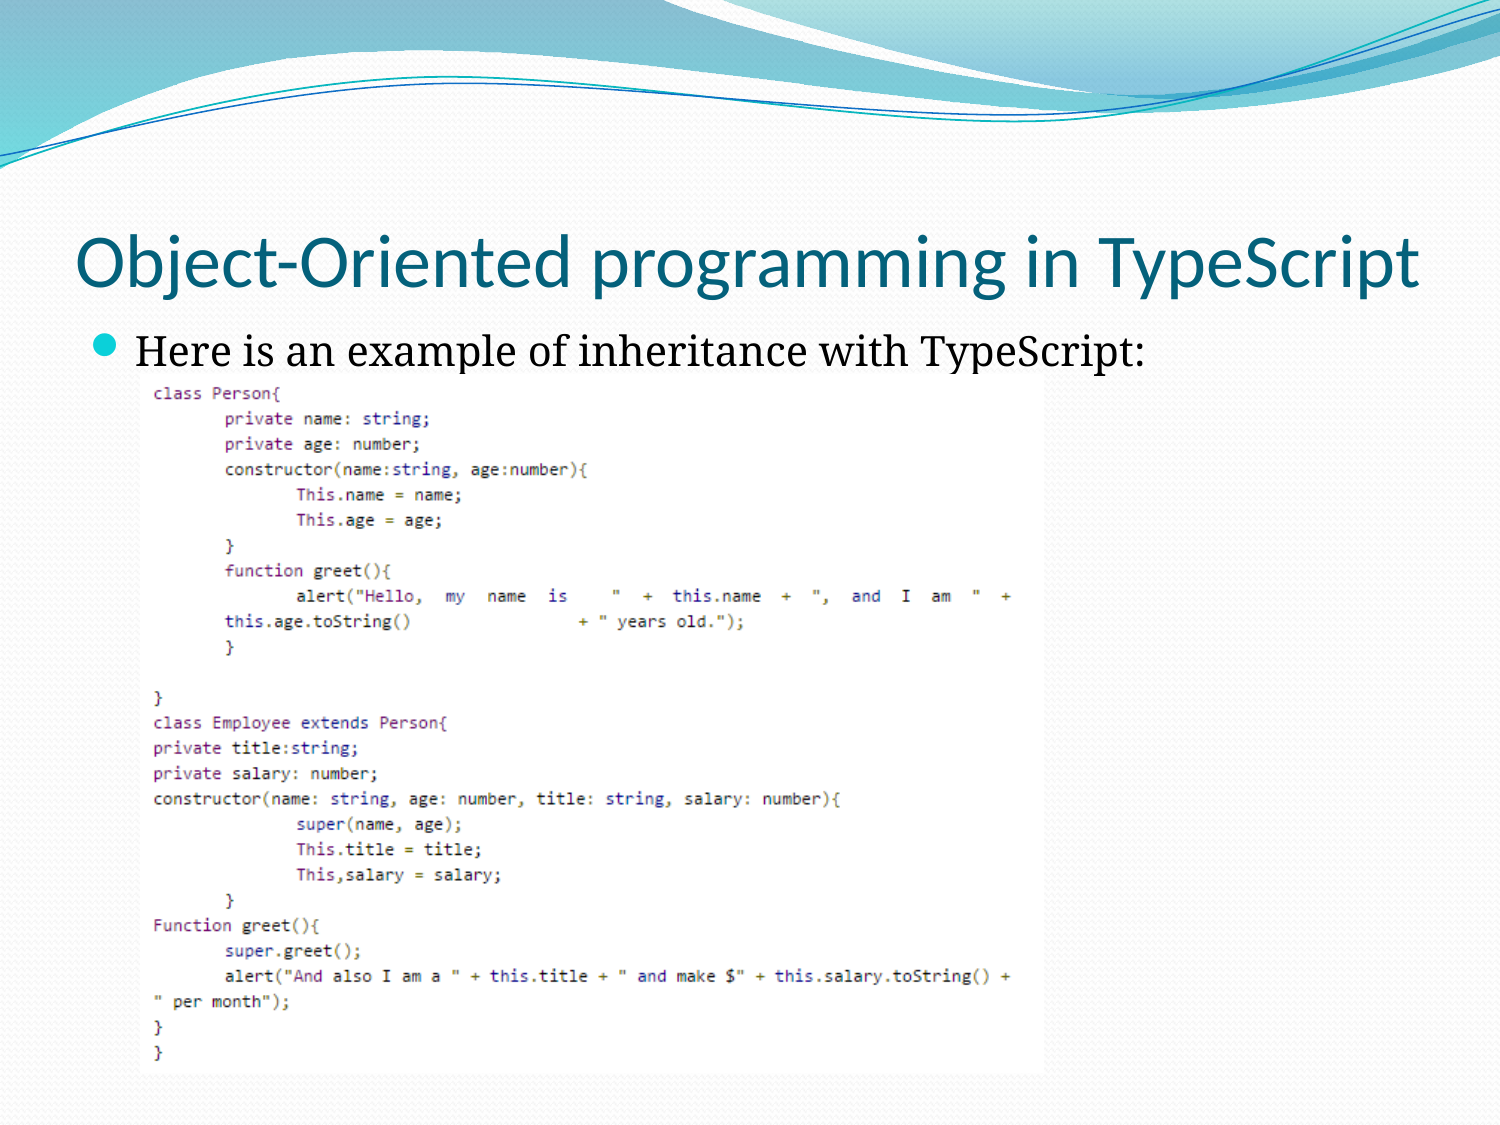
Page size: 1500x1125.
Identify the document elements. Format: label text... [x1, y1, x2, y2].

title Object-Oriented programming in TypeScript [75, 115, 1425, 303]
picture [140, 374, 1044, 1073]
list Here is an example of inheritance with TypeScript: [75, 317, 1425, 1038]
